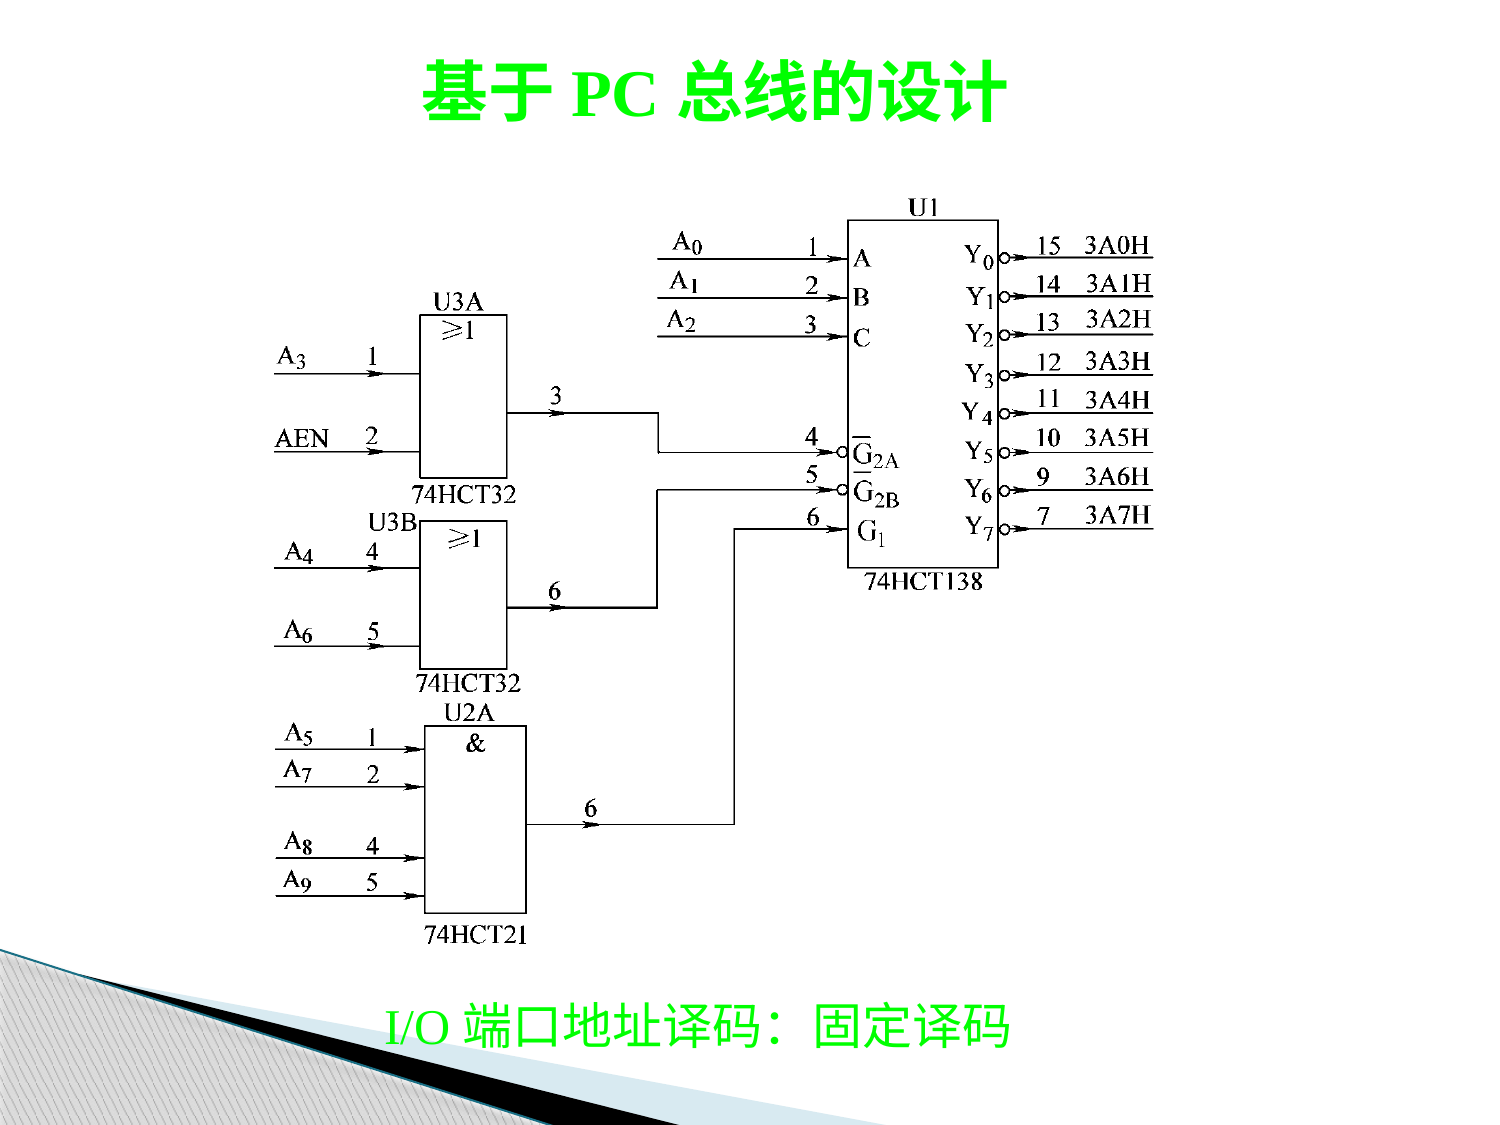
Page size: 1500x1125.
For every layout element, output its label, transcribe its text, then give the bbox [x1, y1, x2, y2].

text_box I/O端口地址译码：固定译码 [369, 987, 1028, 1063]
text_box 基于PC总线的设计 [406, 42, 1025, 138]
picture [253, 196, 1164, 949]
